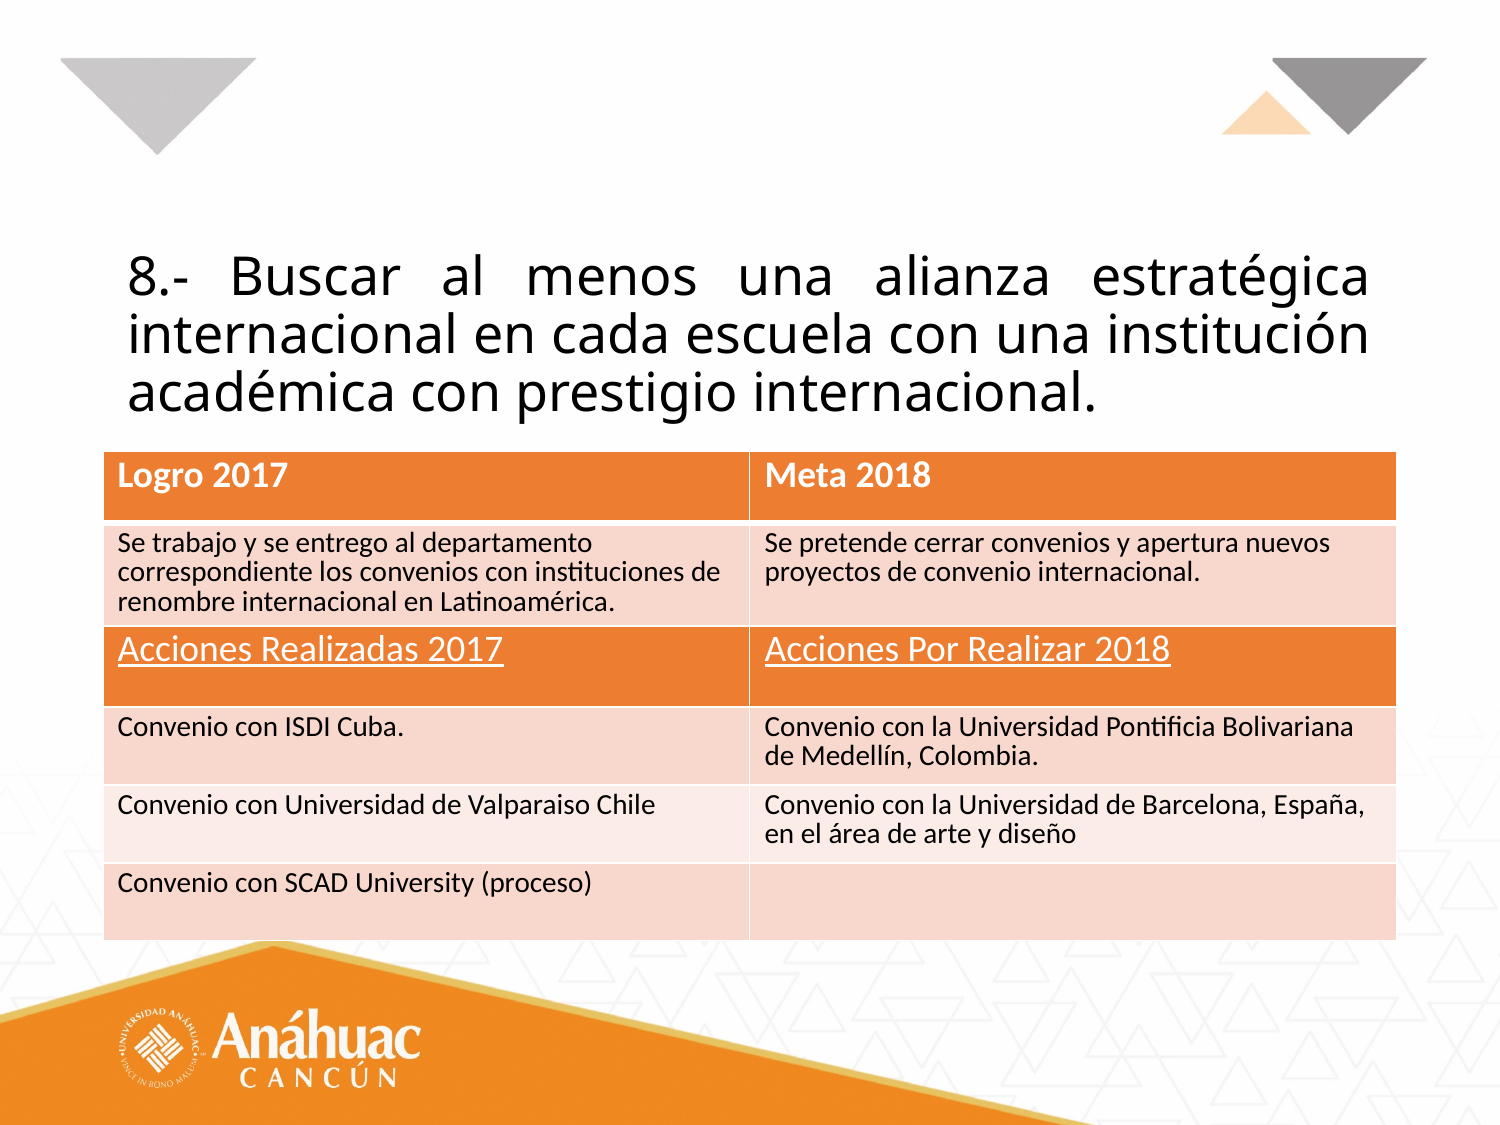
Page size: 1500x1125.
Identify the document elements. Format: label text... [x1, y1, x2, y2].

table_cell Convenio con ISDI Cuba. [104, 708, 749, 784]
table_cell Convenio con Universidad de Valparaiso Chile [104, 786, 749, 862]
table_cell Se pretende cerrar convenios y apertura nuevos proyectos de convenio internacional. [750, 526, 1396, 625]
table_cell Convenio con la Universidad de Barcelona, España, en el área de arte y diseño [750, 786, 1396, 862]
table_cell Convenio con la Universidad Pontificia Bolivariana de Medellín, Colombia. [750, 708, 1396, 784]
table_cell Acciones Realizadas 2017 [104, 627, 749, 706]
table_cell [750, 864, 1396, 940]
table_header Meta 2018 [750, 452, 1396, 520]
table_cell Convenio con SCAD University (proceso) [104, 864, 749, 940]
picture [0, 0, 1500, 1125]
table_cell Acciones Por Realizar 2018 [750, 627, 1396, 706]
table_header Logro 2017 [104, 452, 749, 520]
title 8.- Buscar al menos una alianza estratégica internacional en cada escuela con una institución académica con prestigio internacional. [112, 189, 1388, 431]
table_cell Se trabajo y se entrego al departamento correspondiente los convenios con instituciones de renombre internacional en Latinoamérica. [104, 526, 749, 625]
